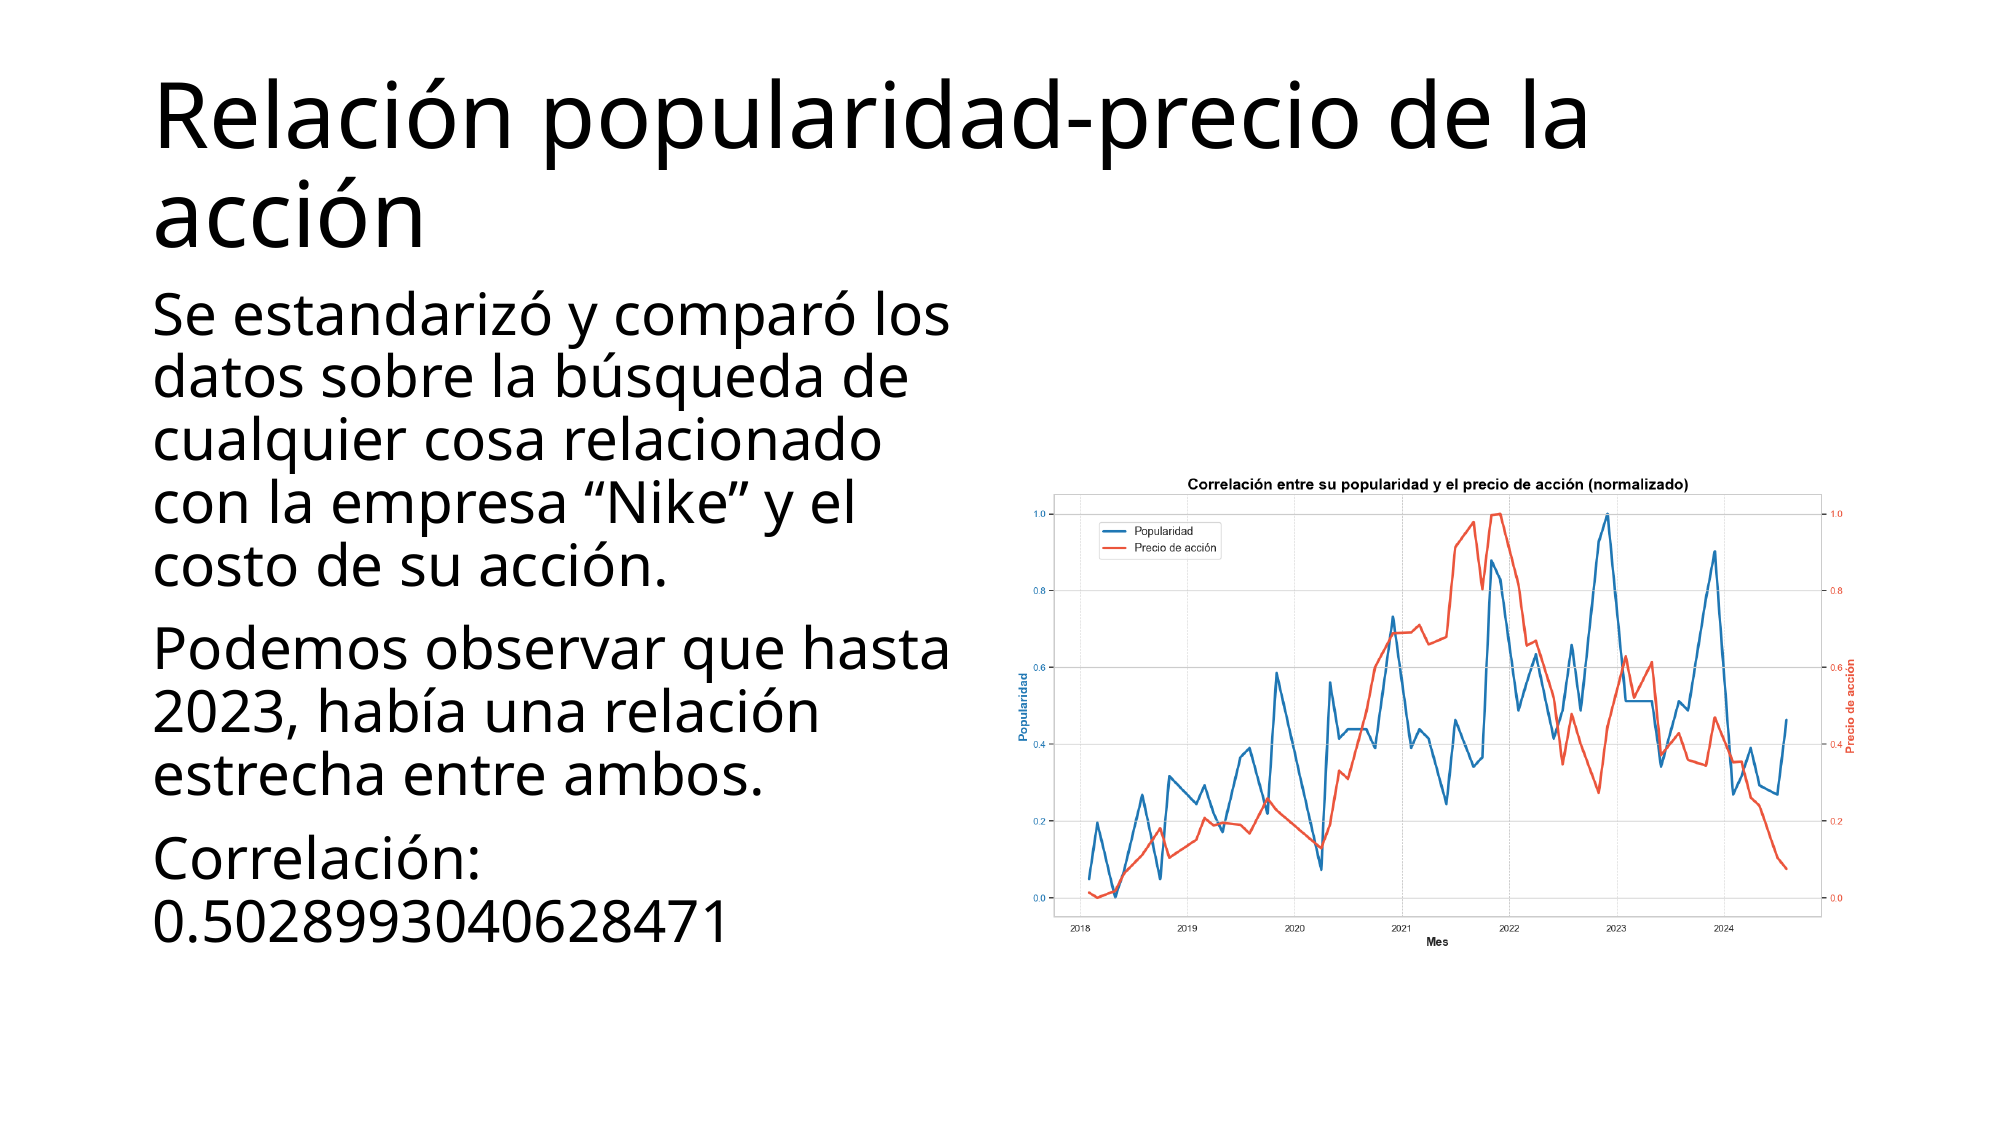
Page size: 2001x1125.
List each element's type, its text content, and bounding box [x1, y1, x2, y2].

list Se estandarizó y comparó los datos sobre la búsqueda de cualquier cosa relacionado con la empresa “Nike” y el costo de su acción. Podemos observar que hasta 2023, había una relación estrecha entre ambos. Correlación: 0.5028993040628471 [137, 277, 984, 1016]
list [1011, 471, 1864, 955]
title Relación popularidad-precio de la acción [137, 59, 1863, 278]
